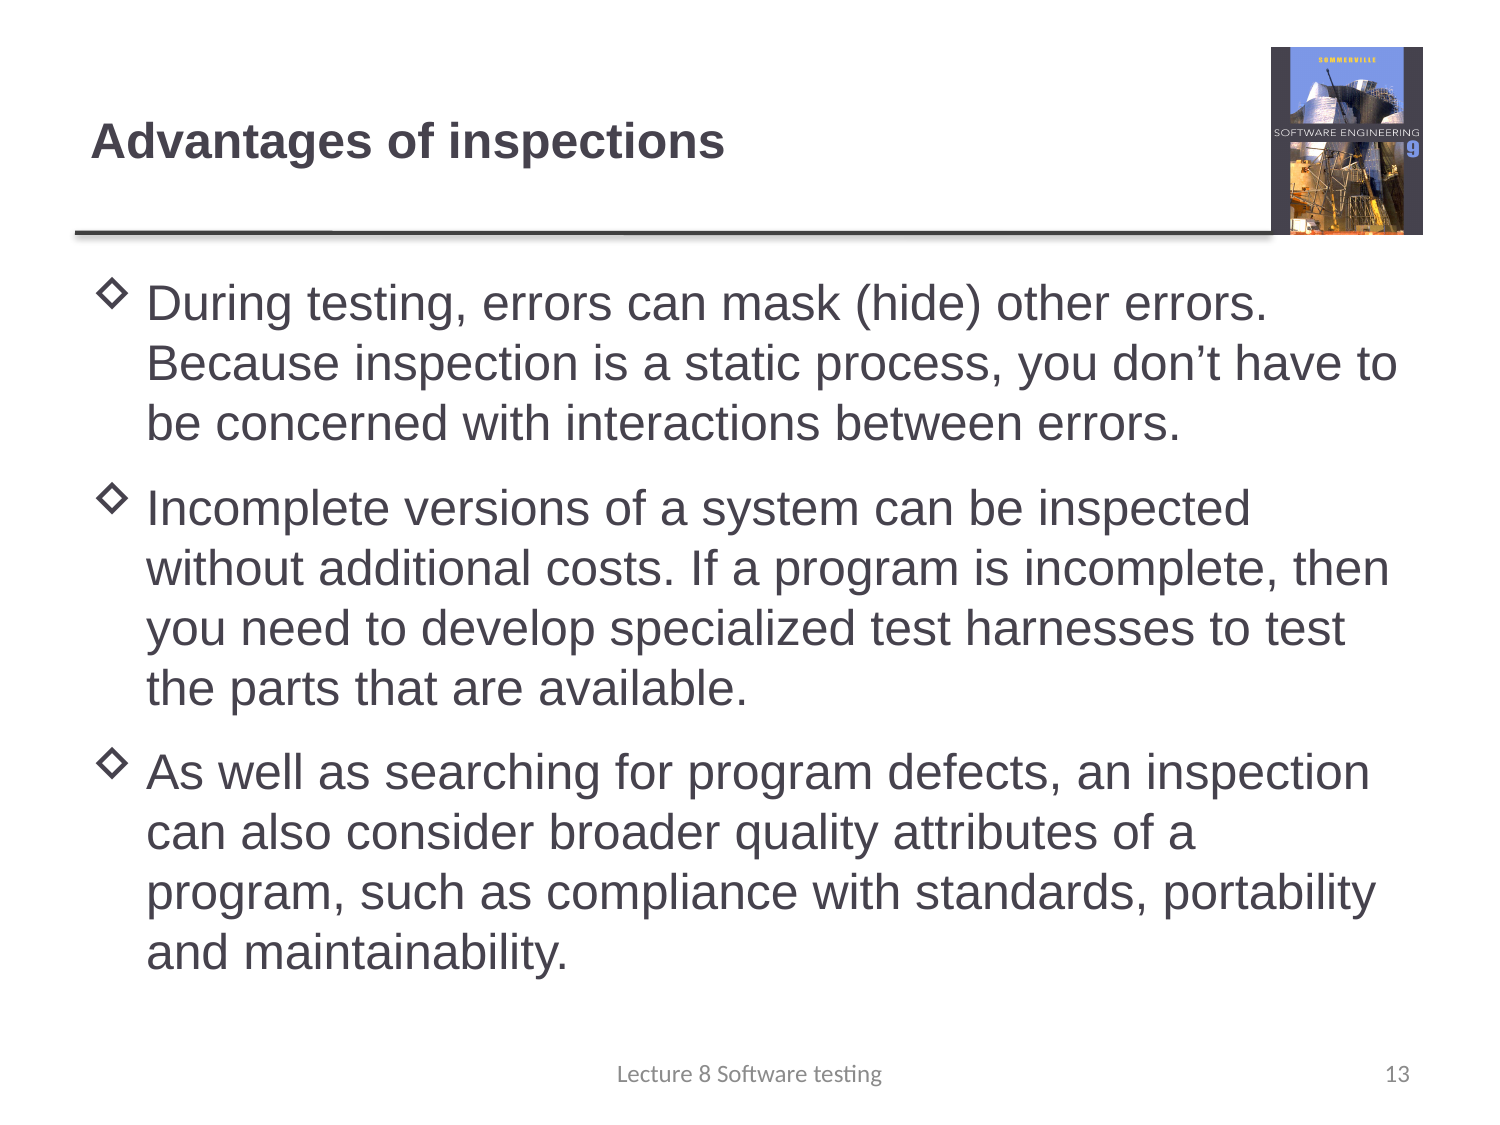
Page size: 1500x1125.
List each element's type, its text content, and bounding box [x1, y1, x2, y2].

list During testing, errors can mask (hide) other errors. Because inspection is a static process, you don’t have to be concerned with interactions between errors. Incomplete versions of a system can be inspected without additional costs. If a program is incomplete, then you need to develop specialized test harnesses to test the parts that are available. As well as searching for program defects, an inspection can also consider broader quality attributes of a program, such as compliance with standards, portability and maintainability. [75, 262, 1425, 1005]
picture [1272, 47, 1423, 235]
footer Lecture 8 Software testing [512, 1042, 988, 1103]
title Advantages of inspections [74, 44, 1272, 233]
slide_number 13 [1074, 1042, 1425, 1103]
